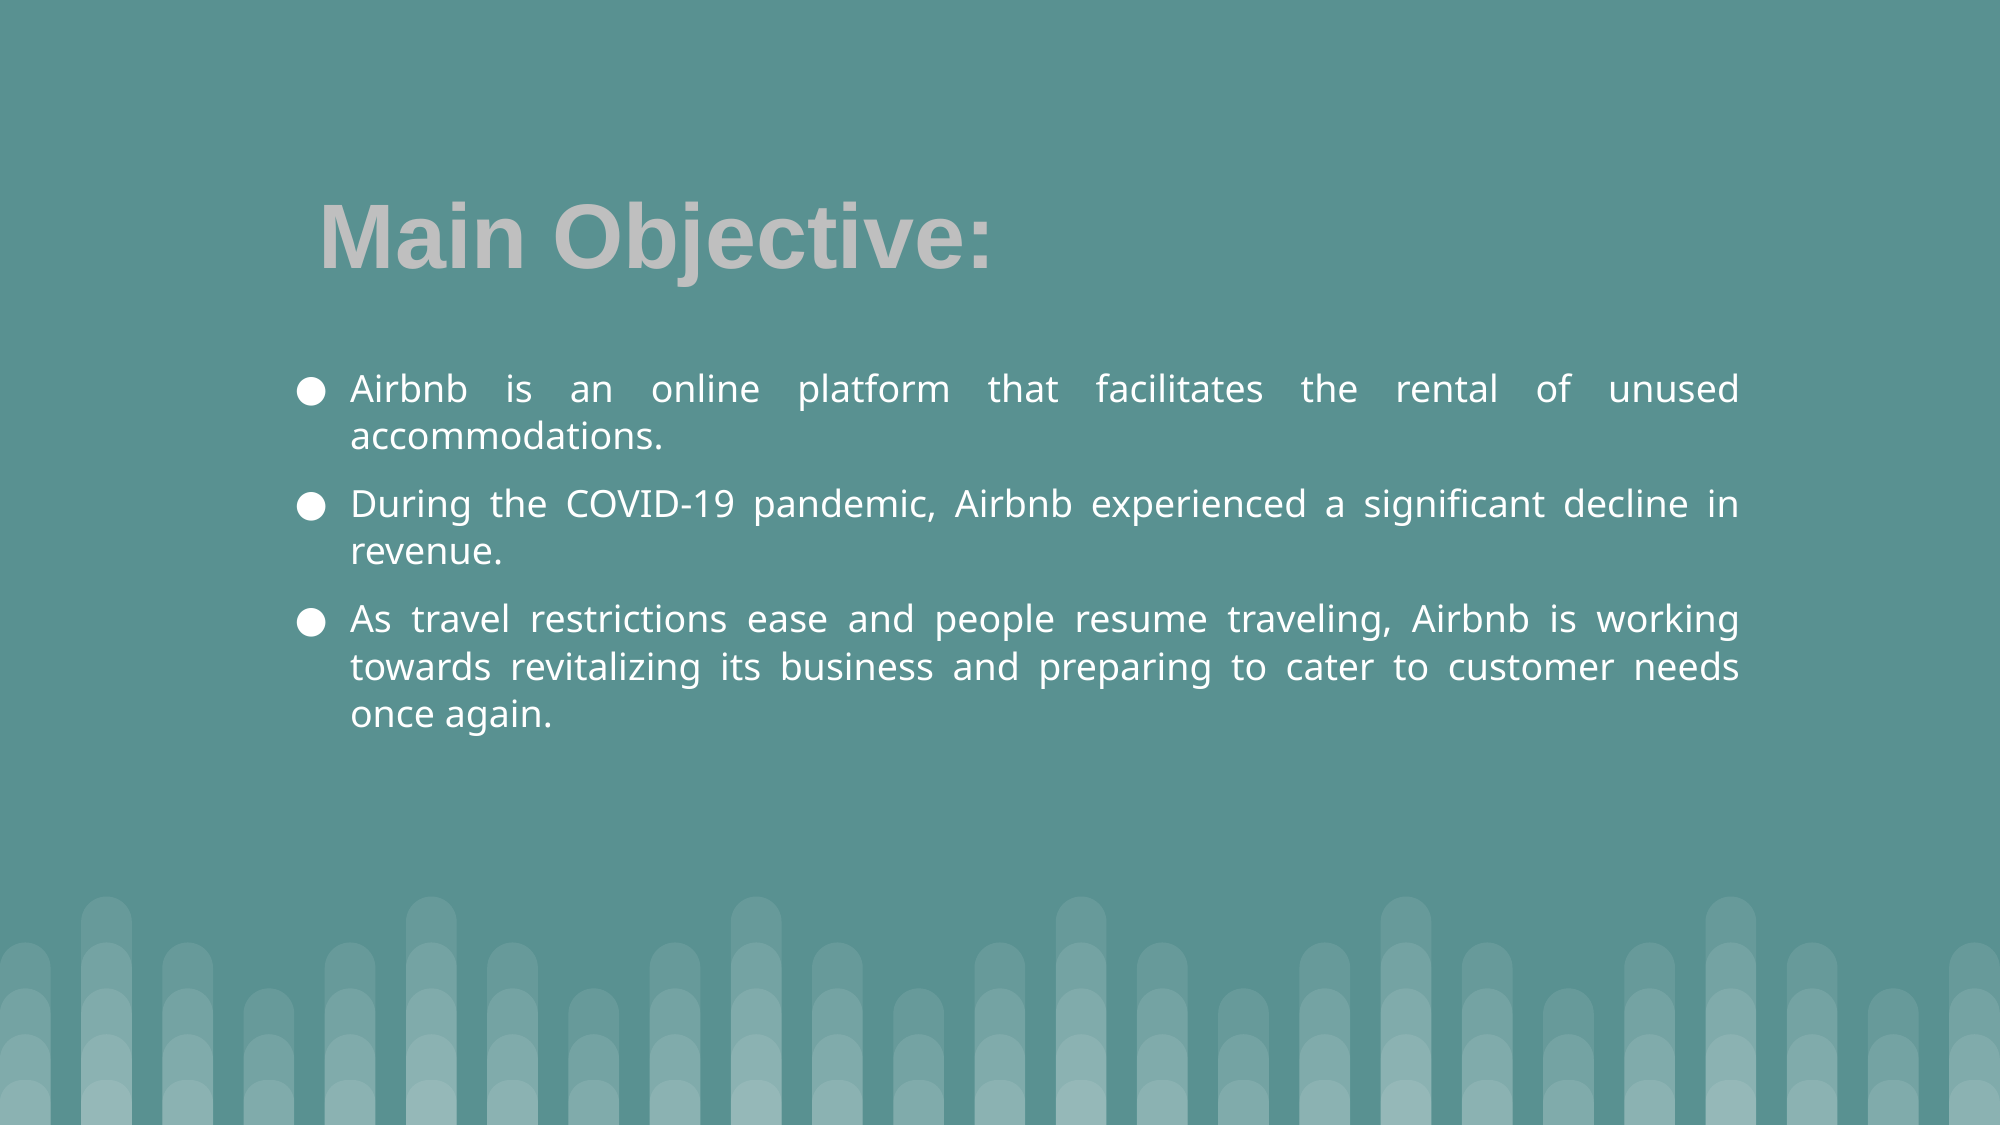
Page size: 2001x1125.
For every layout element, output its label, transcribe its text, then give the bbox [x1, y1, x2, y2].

list Airbnb is an online platform that facilitates the rental of unused accommodations. During the COVID-19 pandemic, Airbnb experienced a significant decline in revenue. As travel restrictions ease and people resume traveling, Airbnb is working towards revitalizing its business and preparing to cater to customer needs once again. [278, 354, 1757, 598]
title Main Objective: [303, 169, 1364, 354]
